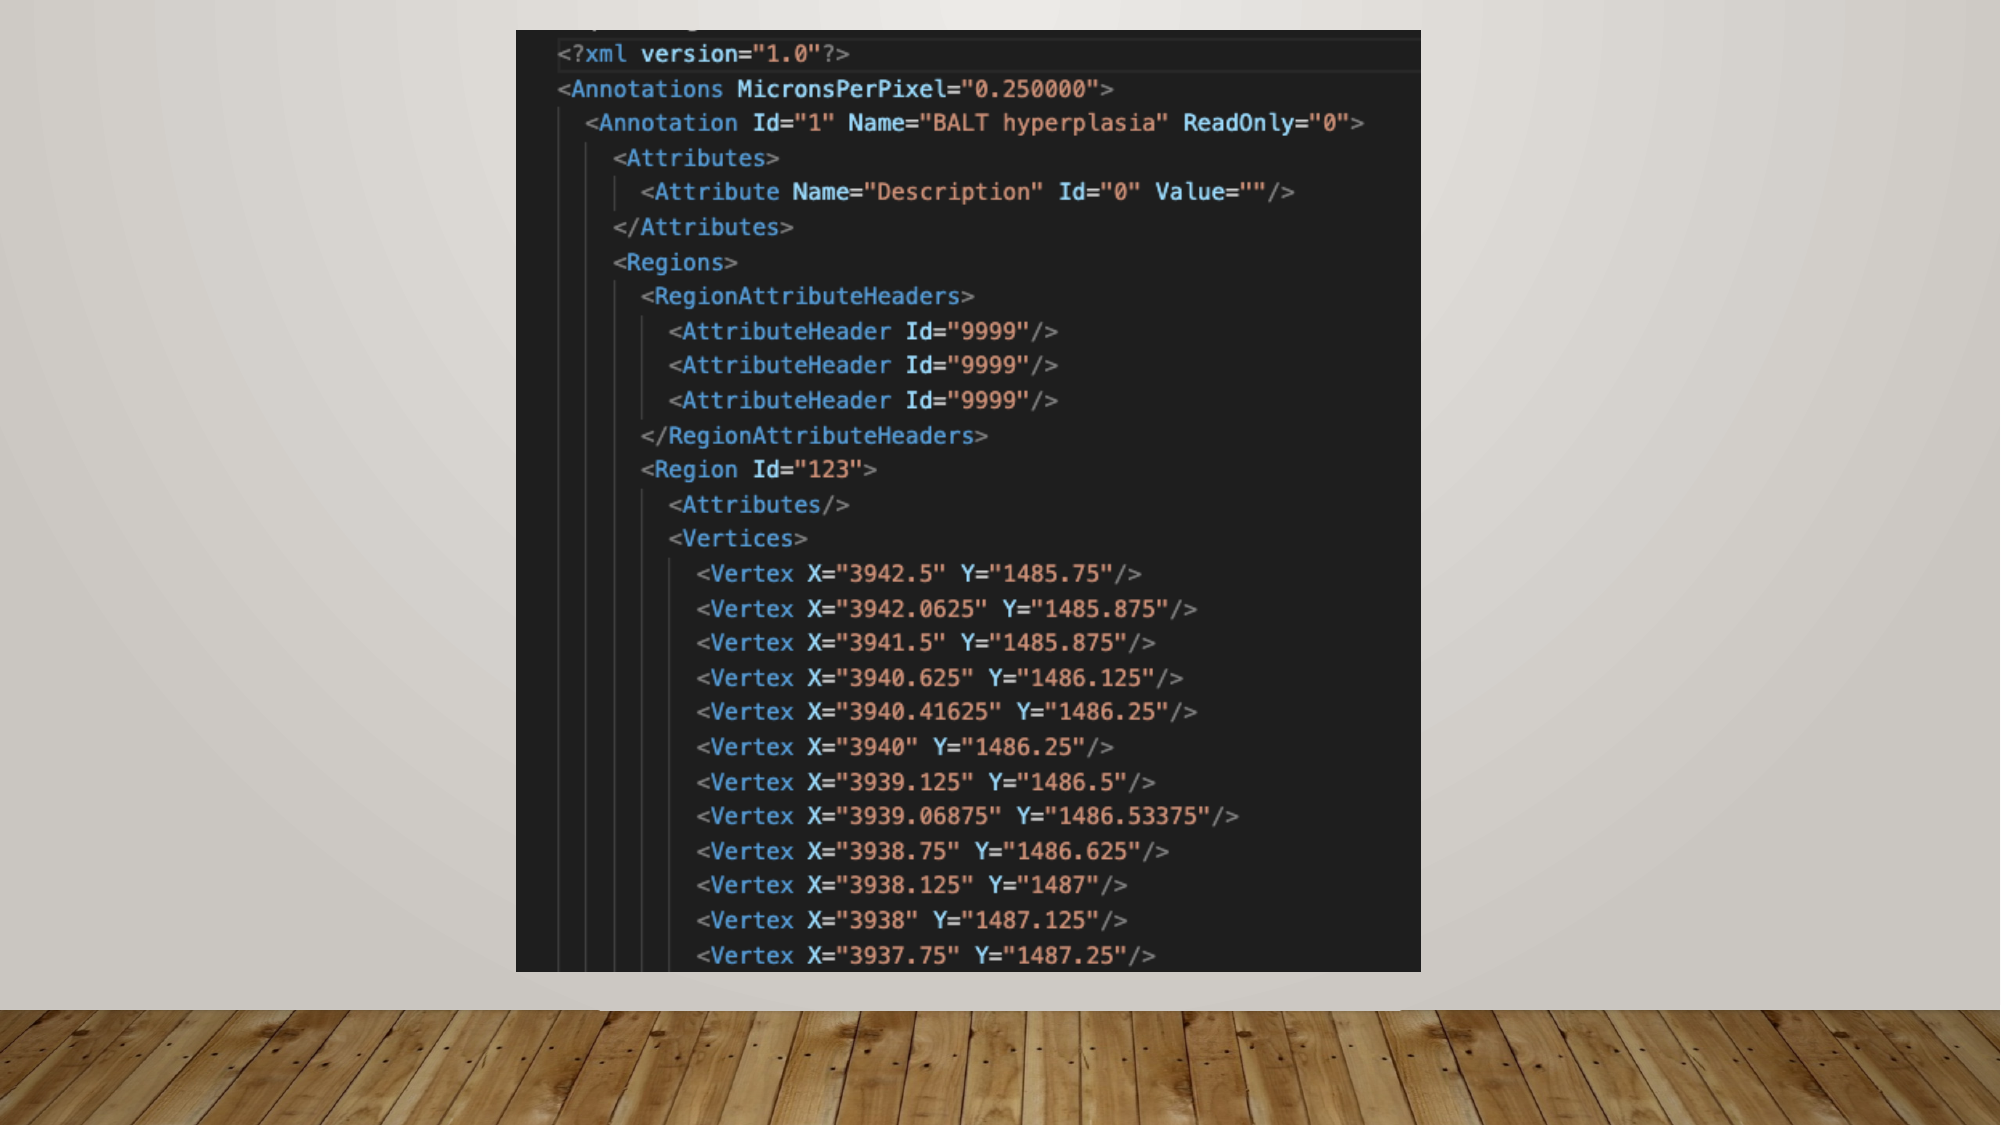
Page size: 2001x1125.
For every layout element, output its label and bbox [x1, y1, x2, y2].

picture [0, 1006, 2000, 1125]
text_box [0, 0, 2000, 1004]
list [516, 29, 1422, 973]
